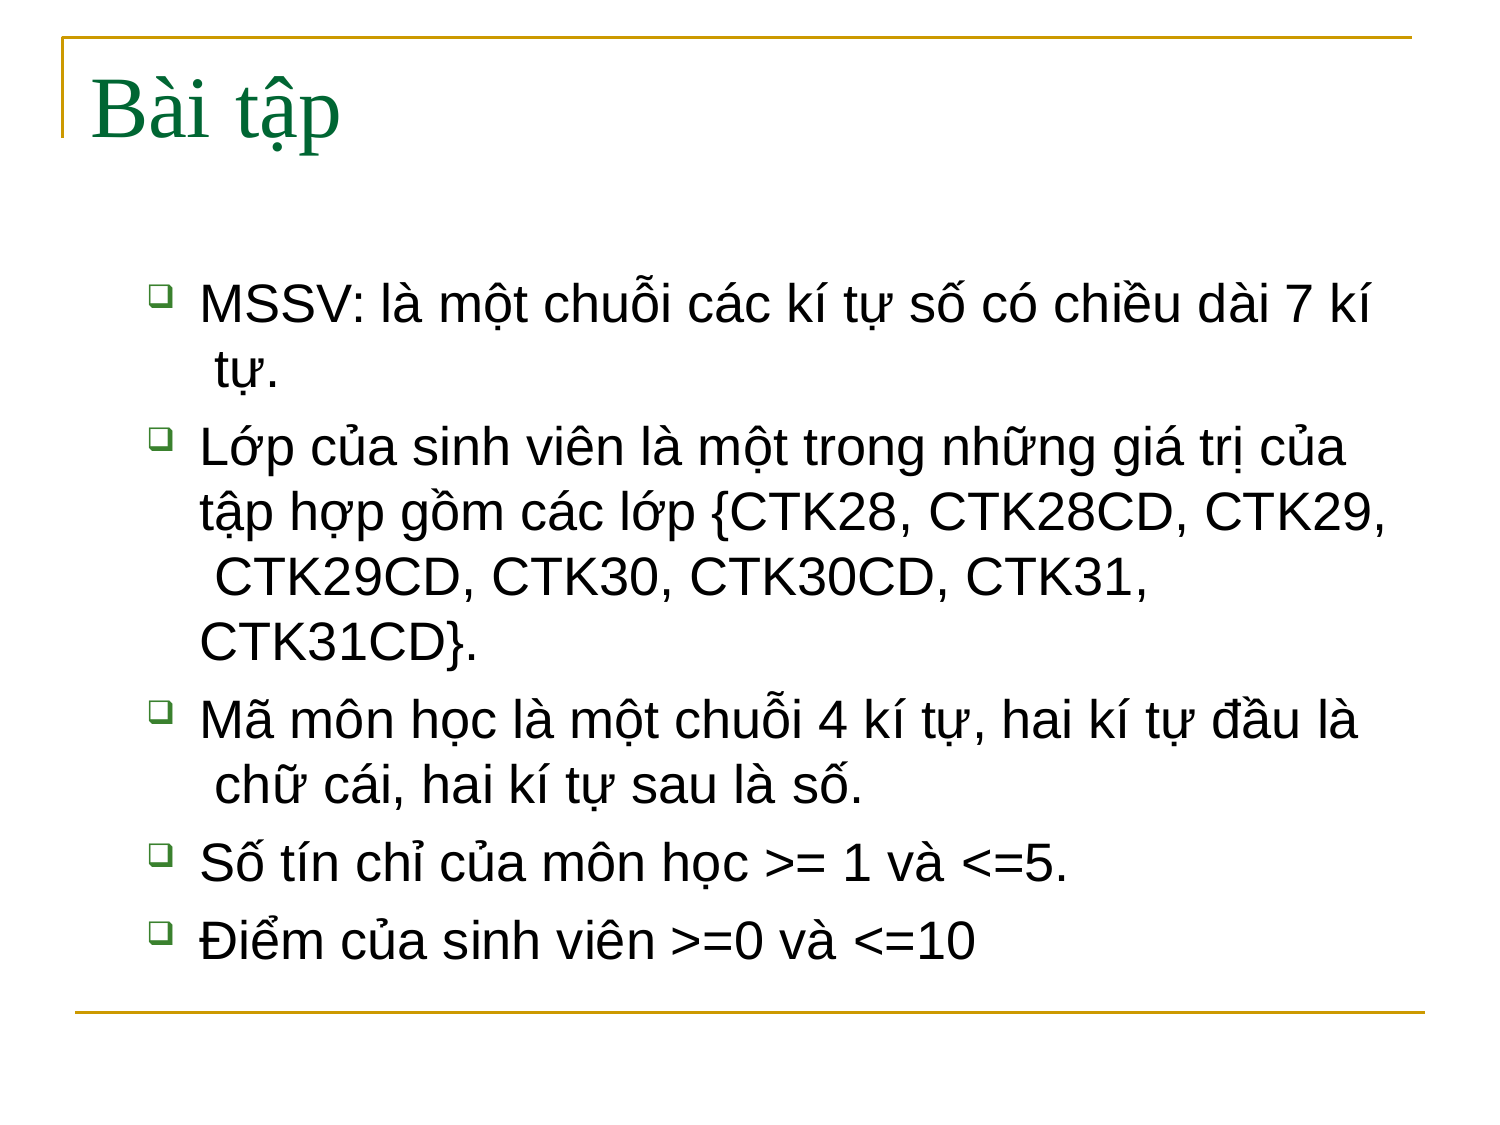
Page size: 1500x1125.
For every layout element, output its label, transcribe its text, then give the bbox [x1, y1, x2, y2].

text_box MSSV: là một chuỗi các kí tự số có chiều dài 7 kí tự. Lớp của sinh viên là một trong những giá trị của tập hợp gồm các lớp {CTK28, CTK28CD, CTK29, CTK29CD, CTK30, CTK30CD, CTK31, CTK31CD}. Mã môn học là một chuỗi 4 kí tự, hai kí tự đầu là chữ cái, hai kí tự sau là số. Số tín chỉ của môn học >= 1 và <=5. Điểm của sinh viên >=0 và <=10 [144, 266, 1394, 970]
title Bài tập [87, 48, 343, 238]
